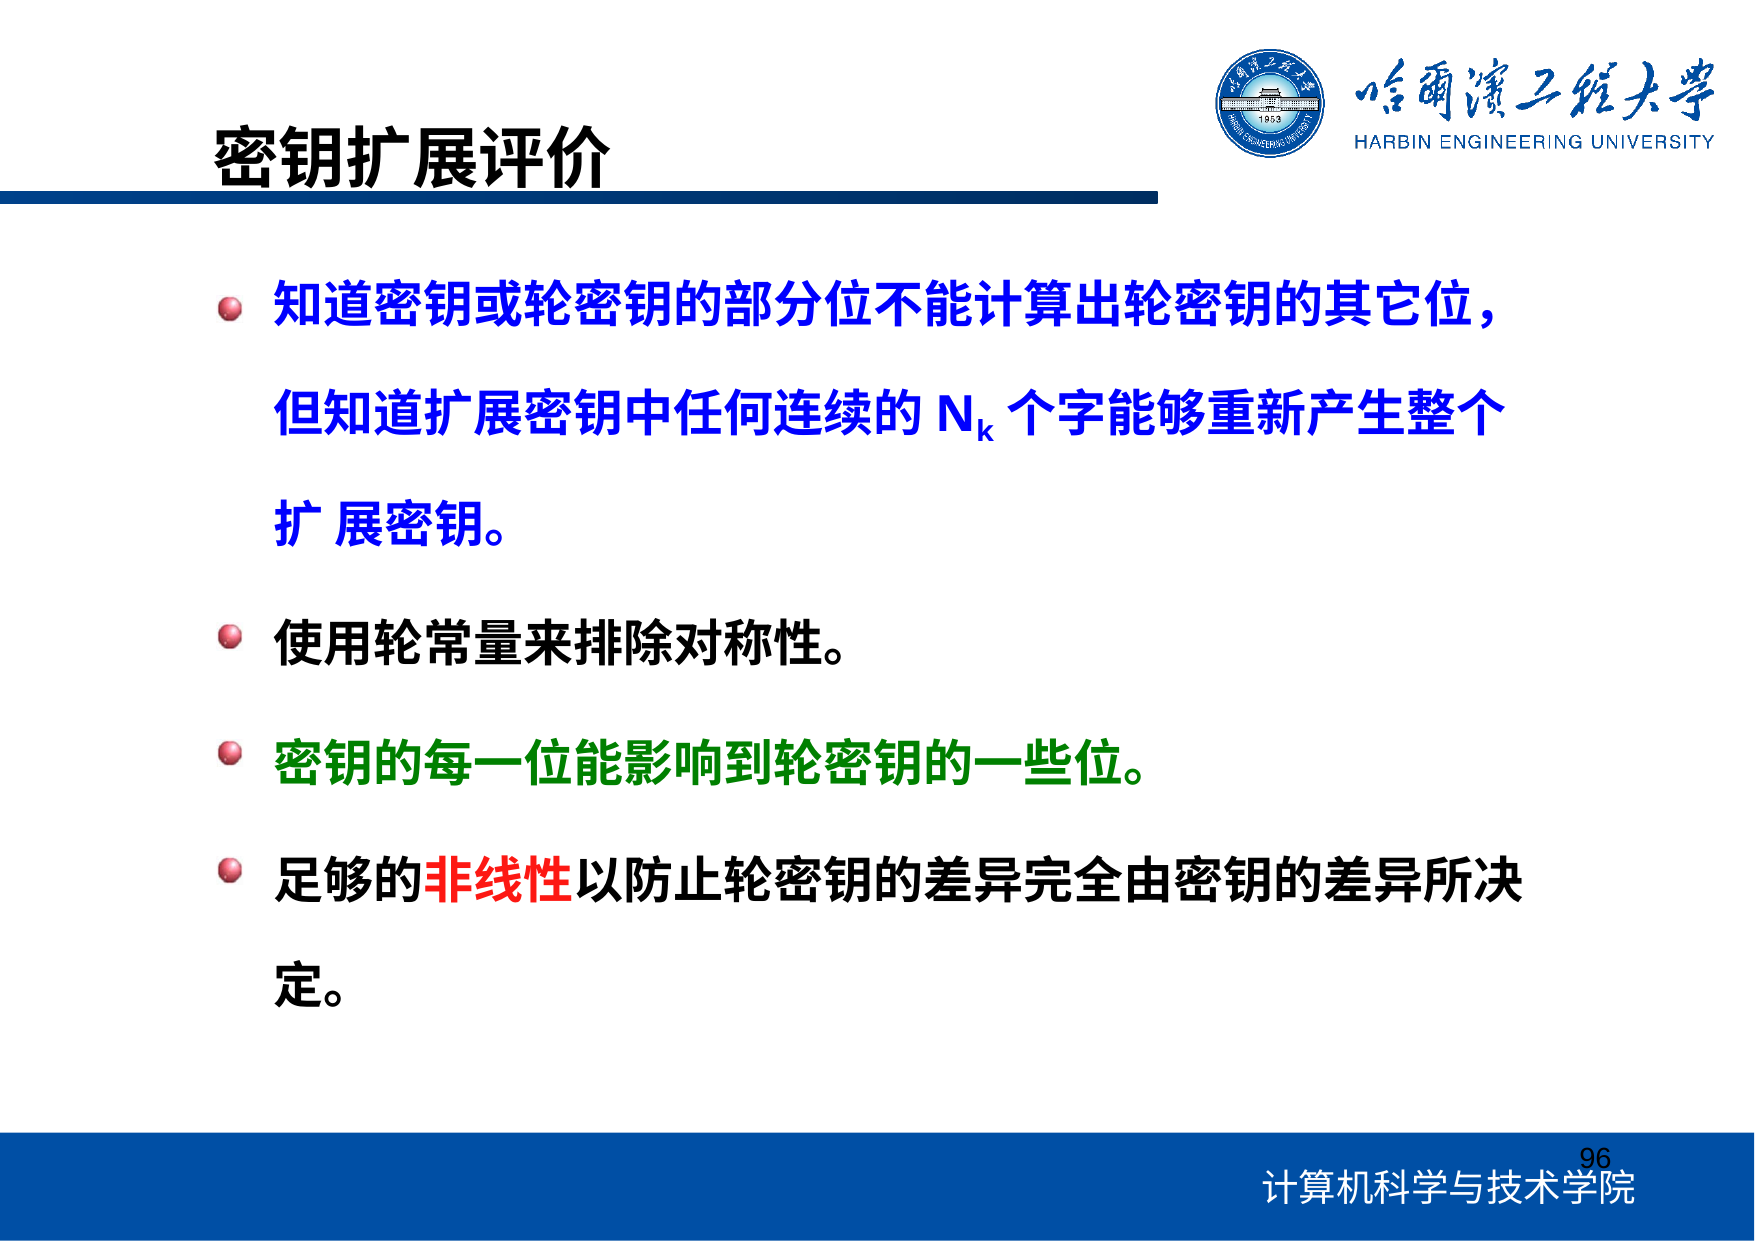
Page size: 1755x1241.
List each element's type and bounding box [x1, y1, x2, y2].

text_box [216, 622, 244, 651]
title [210, 114, 616, 324]
slide_number [1575, 1139, 1616, 1241]
text_box [216, 856, 244, 885]
text_box [216, 739, 244, 767]
text_box [216, 295, 244, 324]
picture [1190, 30, 1739, 176]
text_box [271, 270, 1538, 1014]
